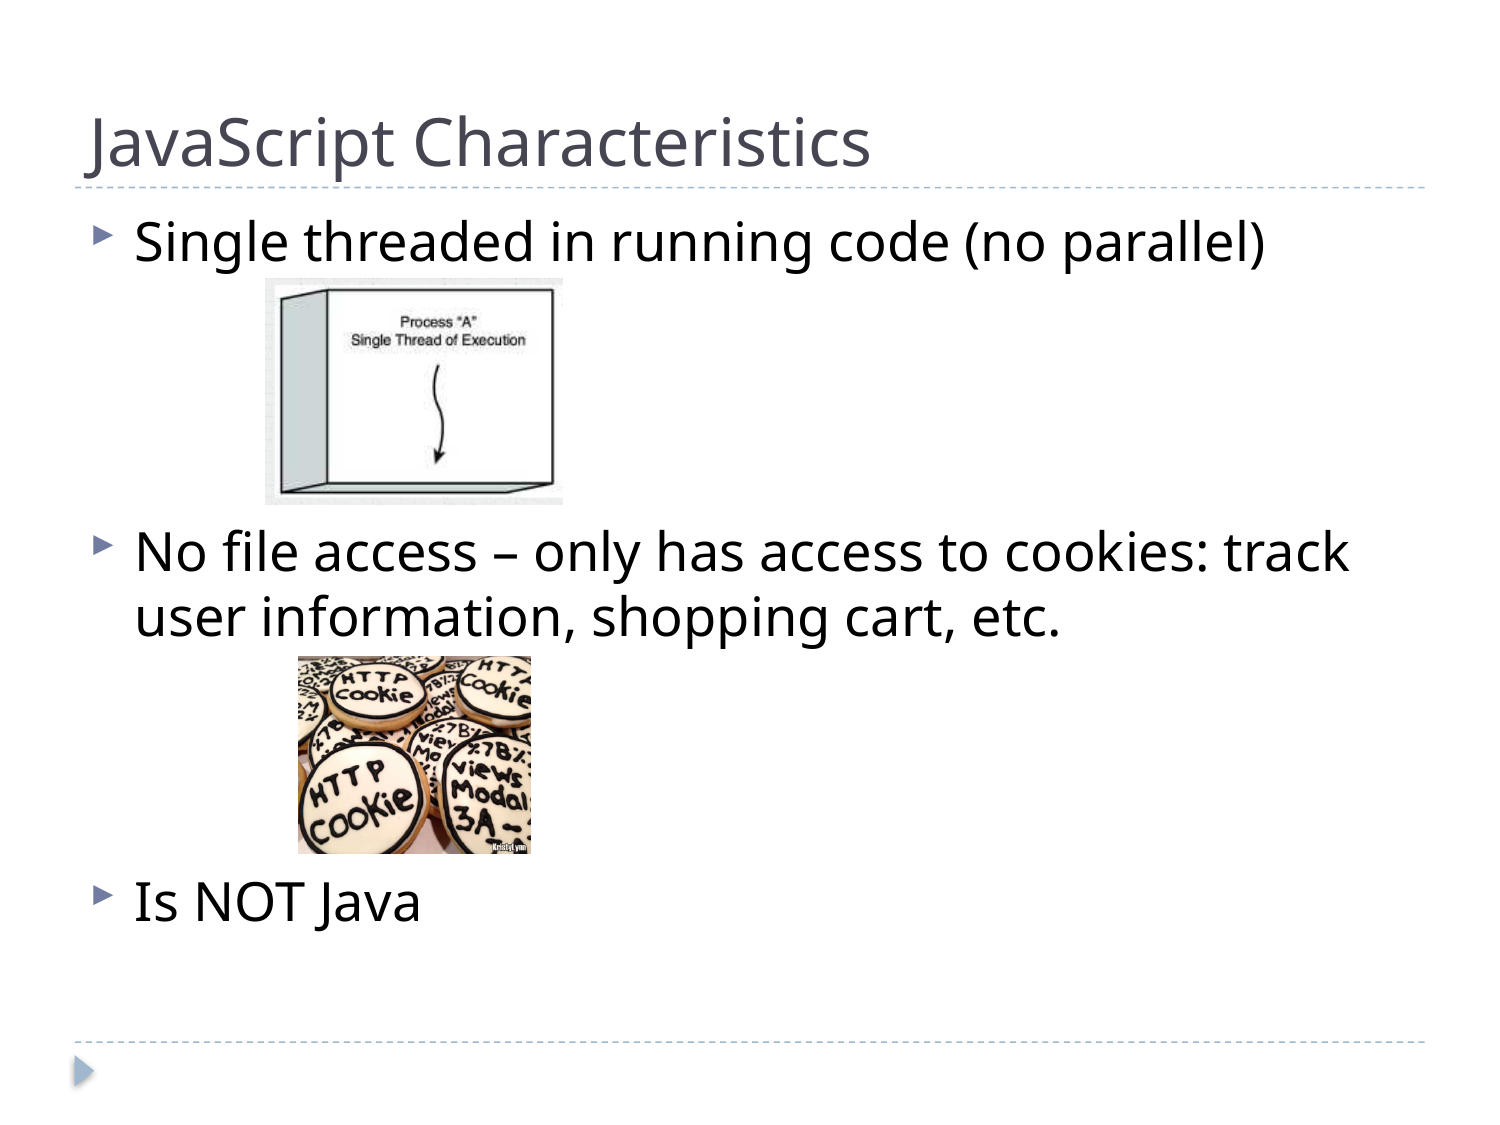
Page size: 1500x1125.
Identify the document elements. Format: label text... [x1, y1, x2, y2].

picture [265, 278, 563, 505]
title JavaScript Characteristics [75, 24, 1425, 188]
picture [297, 656, 531, 854]
list Single threaded in running code (no parallel) No file access – only has access to cookies: track user information, shopping cart, etc. Is NOT Java [75, 200, 1425, 1010]
